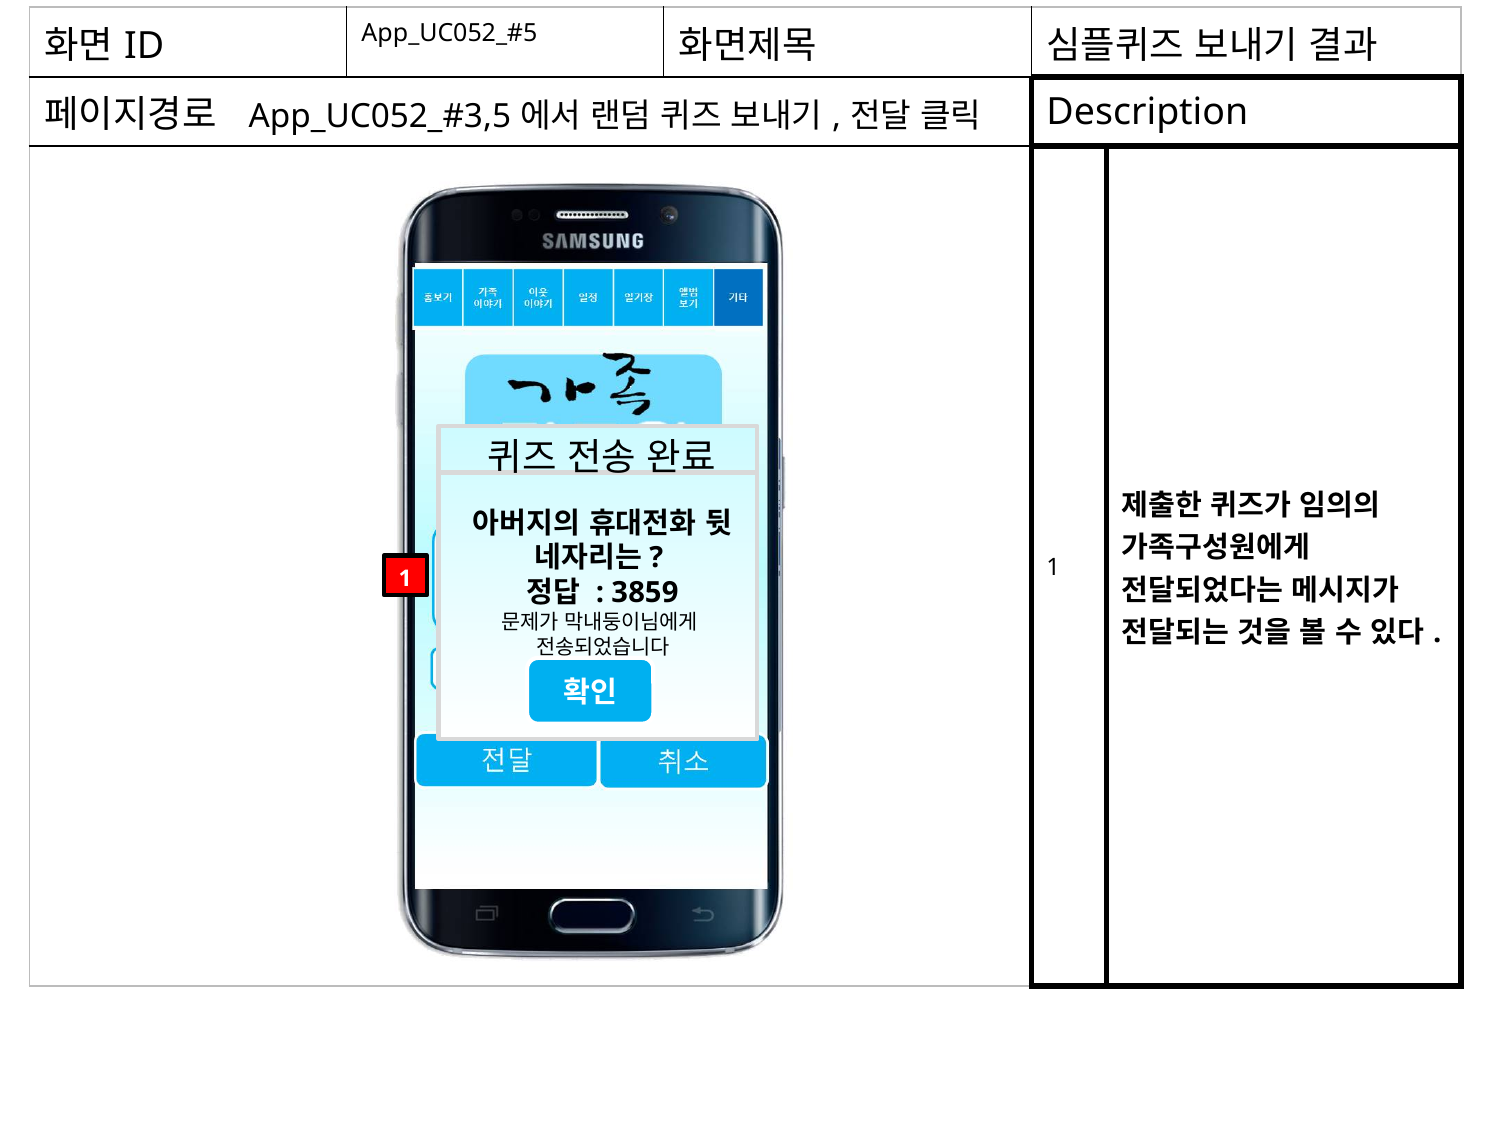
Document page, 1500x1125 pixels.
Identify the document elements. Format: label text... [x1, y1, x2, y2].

table_header App_UC052_#5 [347, 8, 663, 76]
table_header 화면ID [30, 8, 346, 76]
table_cell Description [1034, 80, 1458, 143]
table_cell 1 [1034, 149, 1104, 983]
table_header 심플퀴즈 보내기 결과 [1032, 8, 1460, 74]
picture [383, 148, 813, 972]
table_header 화면제목 [664, 8, 1031, 76]
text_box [438, 425, 758, 740]
table_cell 제출한 퀴즈가 임의의 가족구성원에게 전달되었다는 메시지가 전달되는 것을 볼 수 있다. [1109, 149, 1458, 983]
table_cell 페이지경로 App_UC052_#3,5에서 랜덤 퀴즈 보내기,전달 클릭 [30, 78, 1029, 145]
table_cell [30, 147, 1029, 985]
